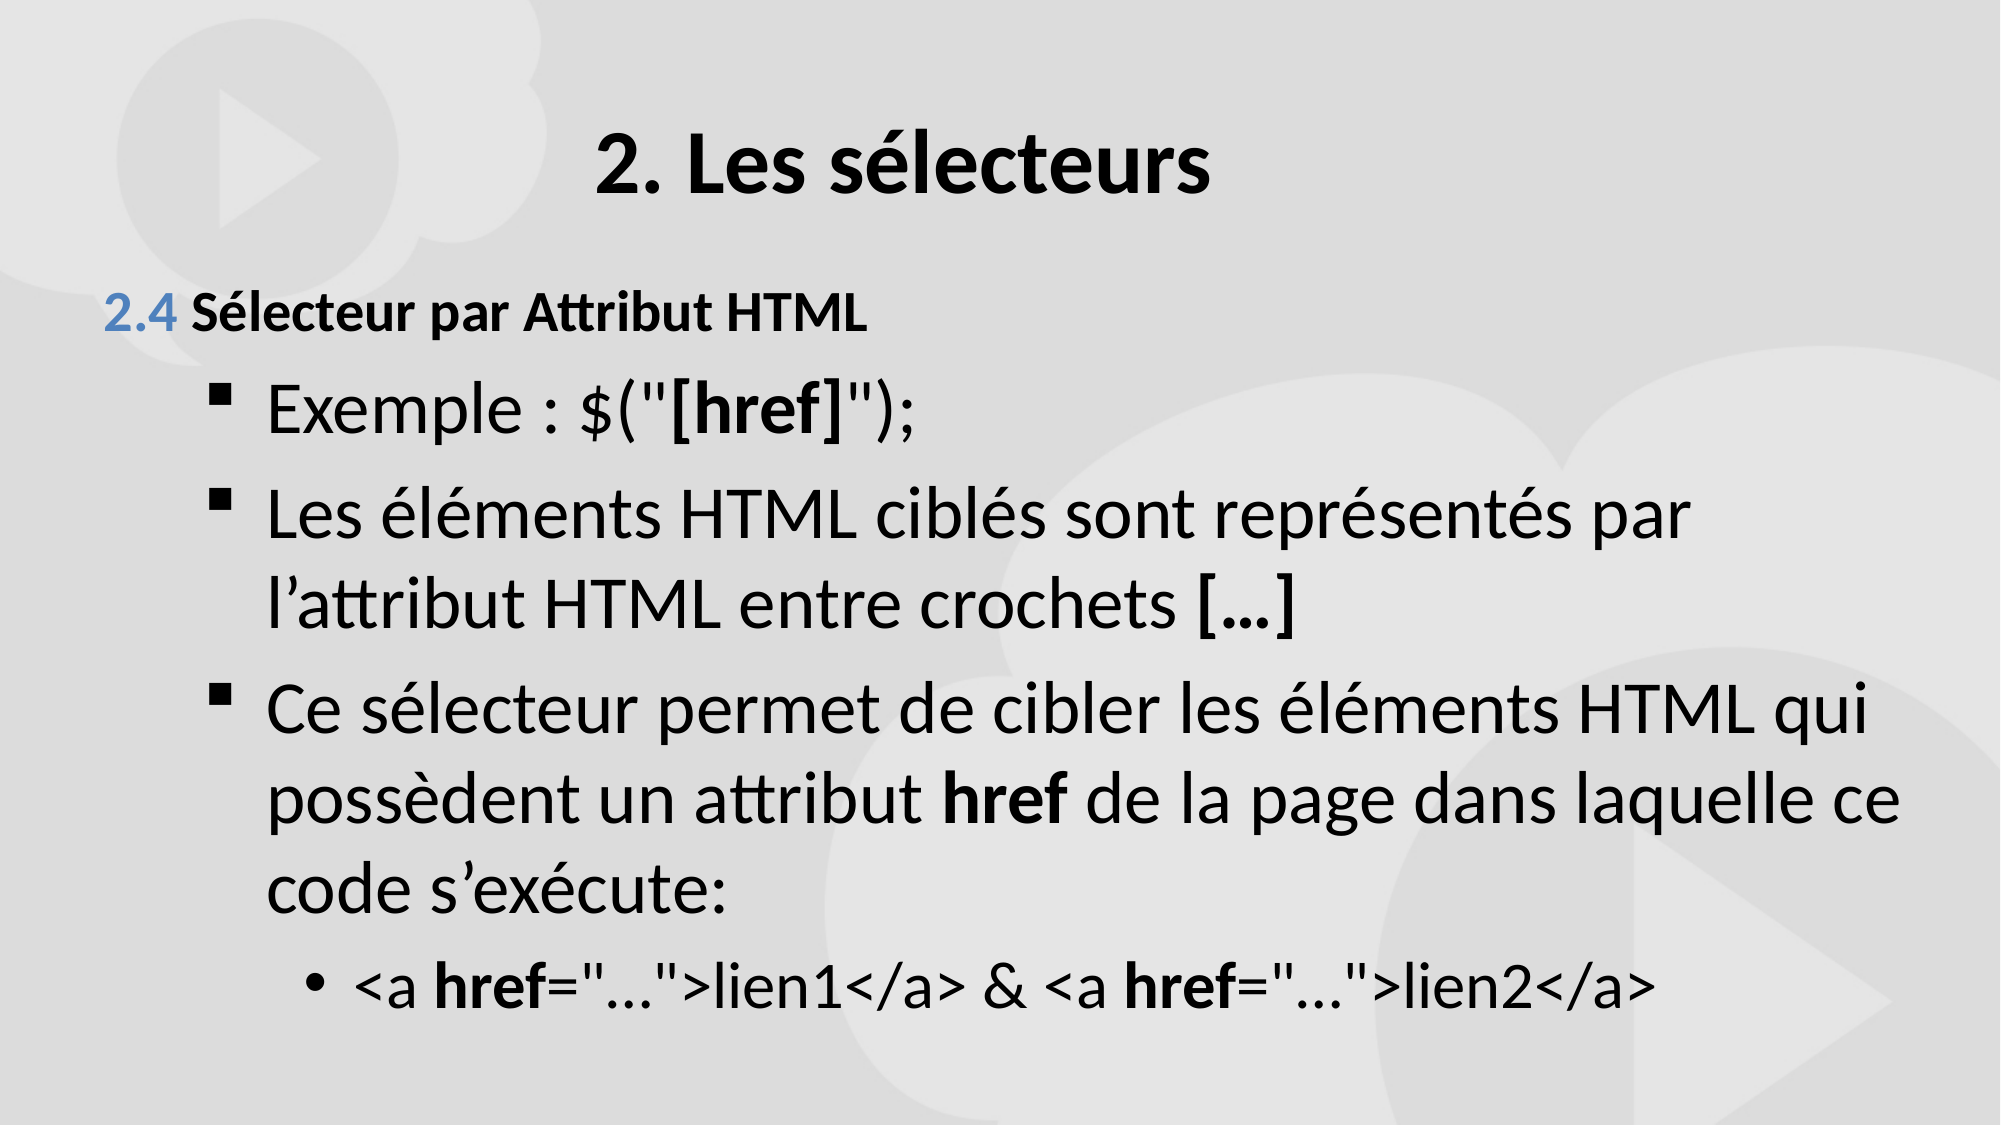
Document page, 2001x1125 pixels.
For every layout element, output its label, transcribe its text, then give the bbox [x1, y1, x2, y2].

picture [0, 0, 2001, 1125]
list 2.4 Sélecteur par Attribut HTML Exemple : $("[href]"); Les éléments HTML ciblés sont représentés par l’attribut HTML entre crochets […] Ce sélecteur permet de cibler les éléments HTML qui possèdent un attribut href de la page dans laquelle ce code s’exécute: <a href="…">lien1</a> & <a href="…">lien2</a> [88, 265, 1975, 1103]
title 2. Les sélecteurs [106, 74, 1702, 239]
